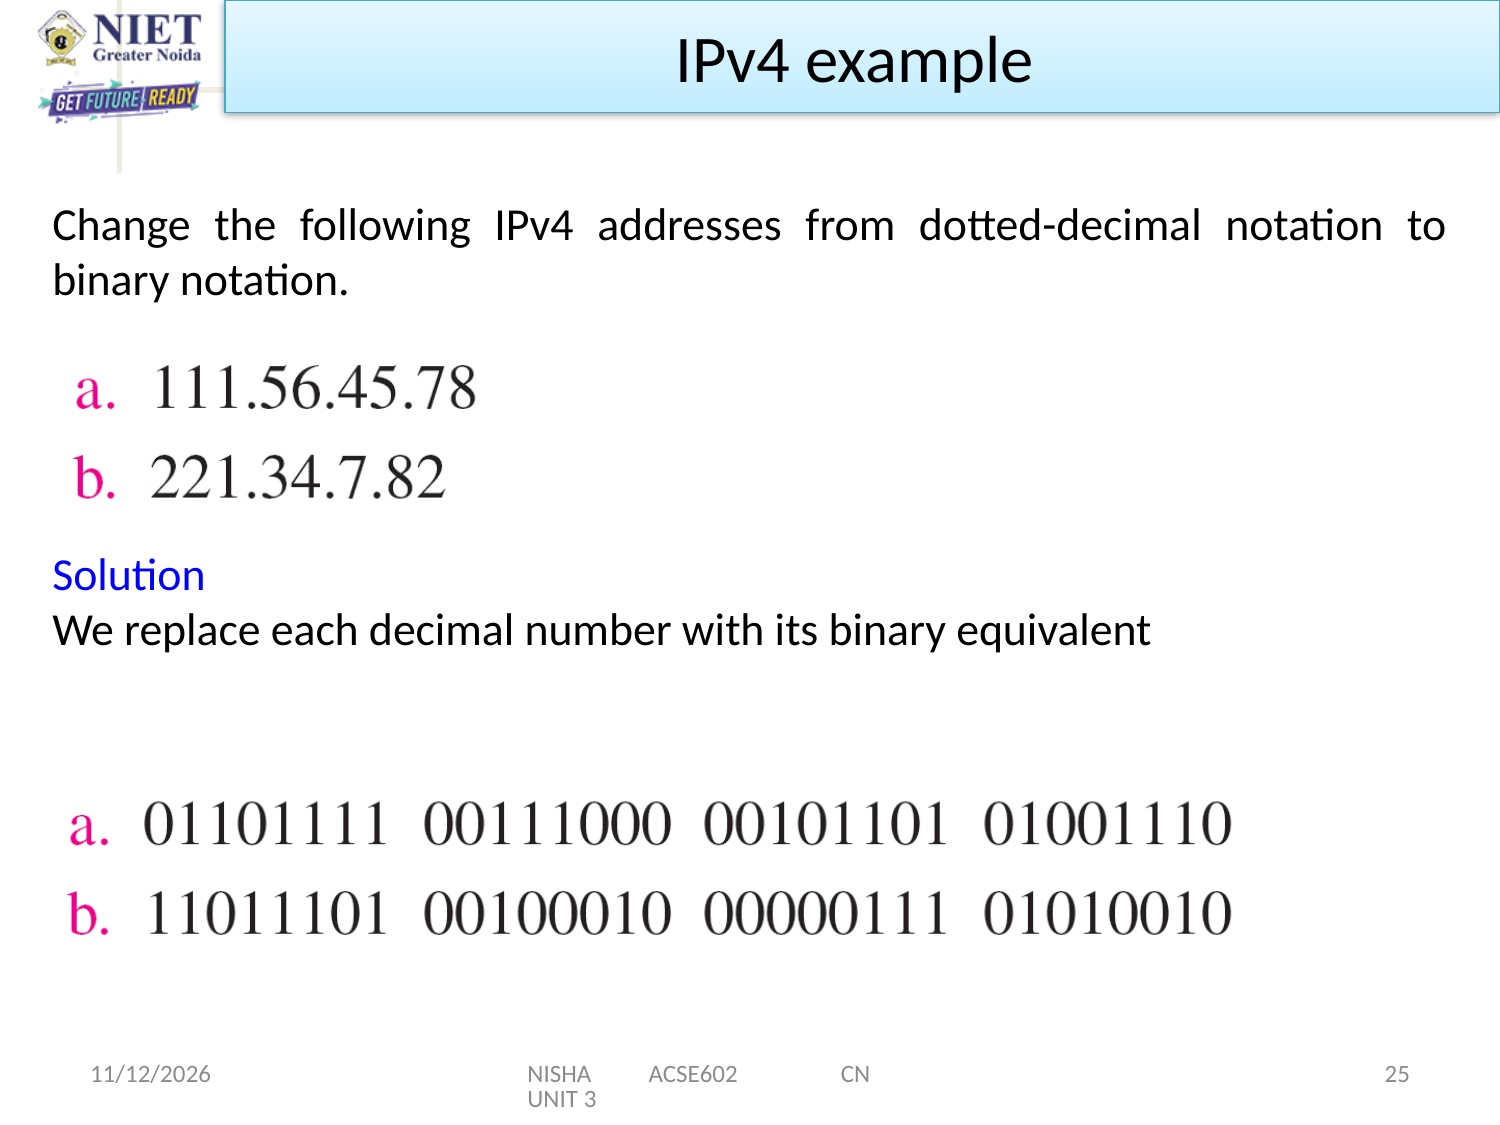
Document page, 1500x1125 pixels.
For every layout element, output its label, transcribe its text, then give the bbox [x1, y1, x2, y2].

footer NISHA ACSE602 CN UNIT 3 [512, 1042, 988, 1103]
slide_number 25 [1074, 1042, 1425, 1103]
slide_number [75, 1042, 425, 1103]
picture [55, 790, 1251, 963]
text_box Change the following IPv4 addresses from dotted-decimal notation to binary notation. [37, 187, 1463, 313]
text_box Solution We replace each decimal number with its binary equivalent [37, 537, 1463, 663]
text_box [116, 143, 122, 173]
picture [0, 0, 238, 135]
text_box IPv4 example [238, 0, 1500, 113]
picture [37, 362, 509, 507]
